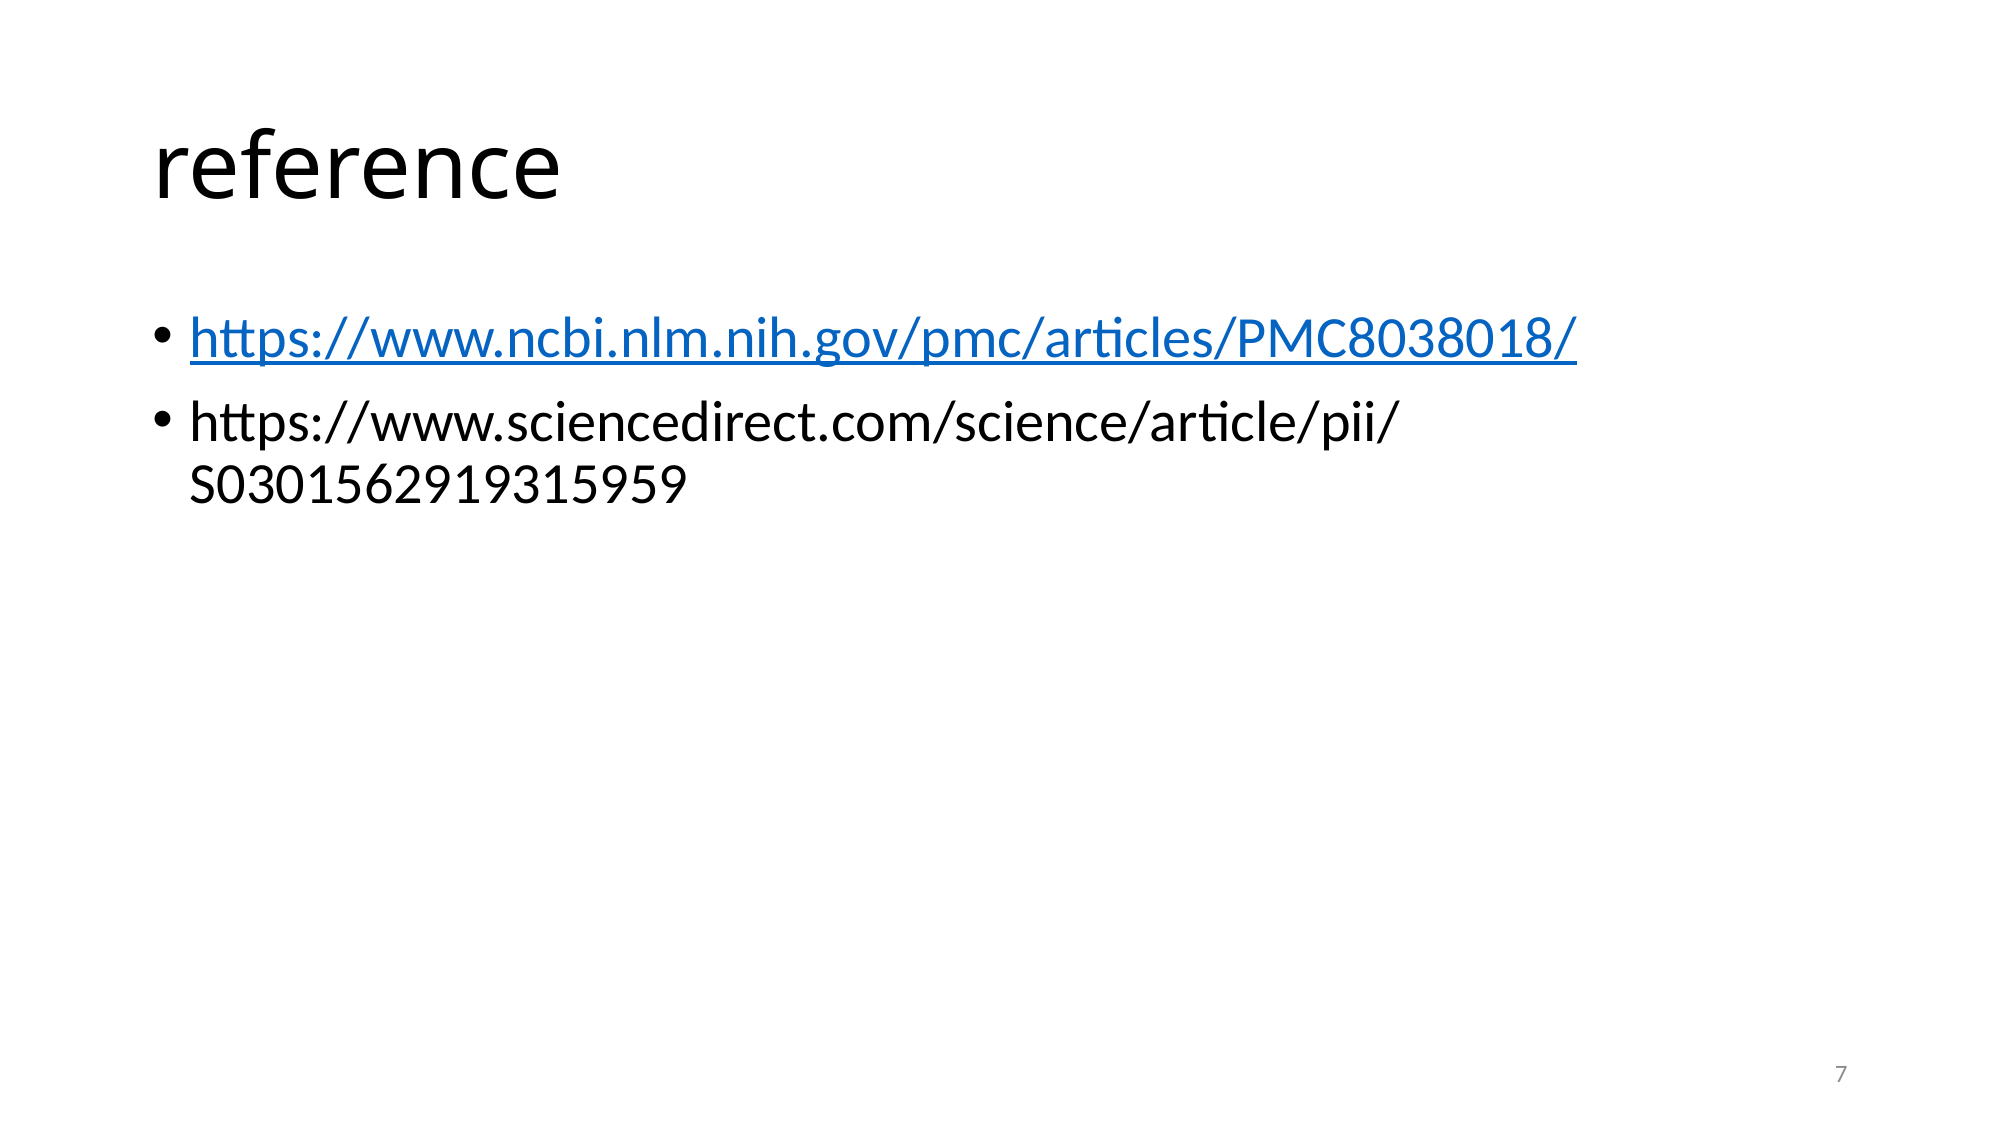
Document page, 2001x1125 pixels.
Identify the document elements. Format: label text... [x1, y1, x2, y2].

list https://www.ncbi.nlm.nih.gov/pmc/articles/PMC8038018/ https://www.sciencedirect.com/science/article/pii/S0301562919315959 [137, 299, 1863, 1014]
slide_number 7 [1412, 1042, 1863, 1103]
title reference [137, 59, 1863, 278]
